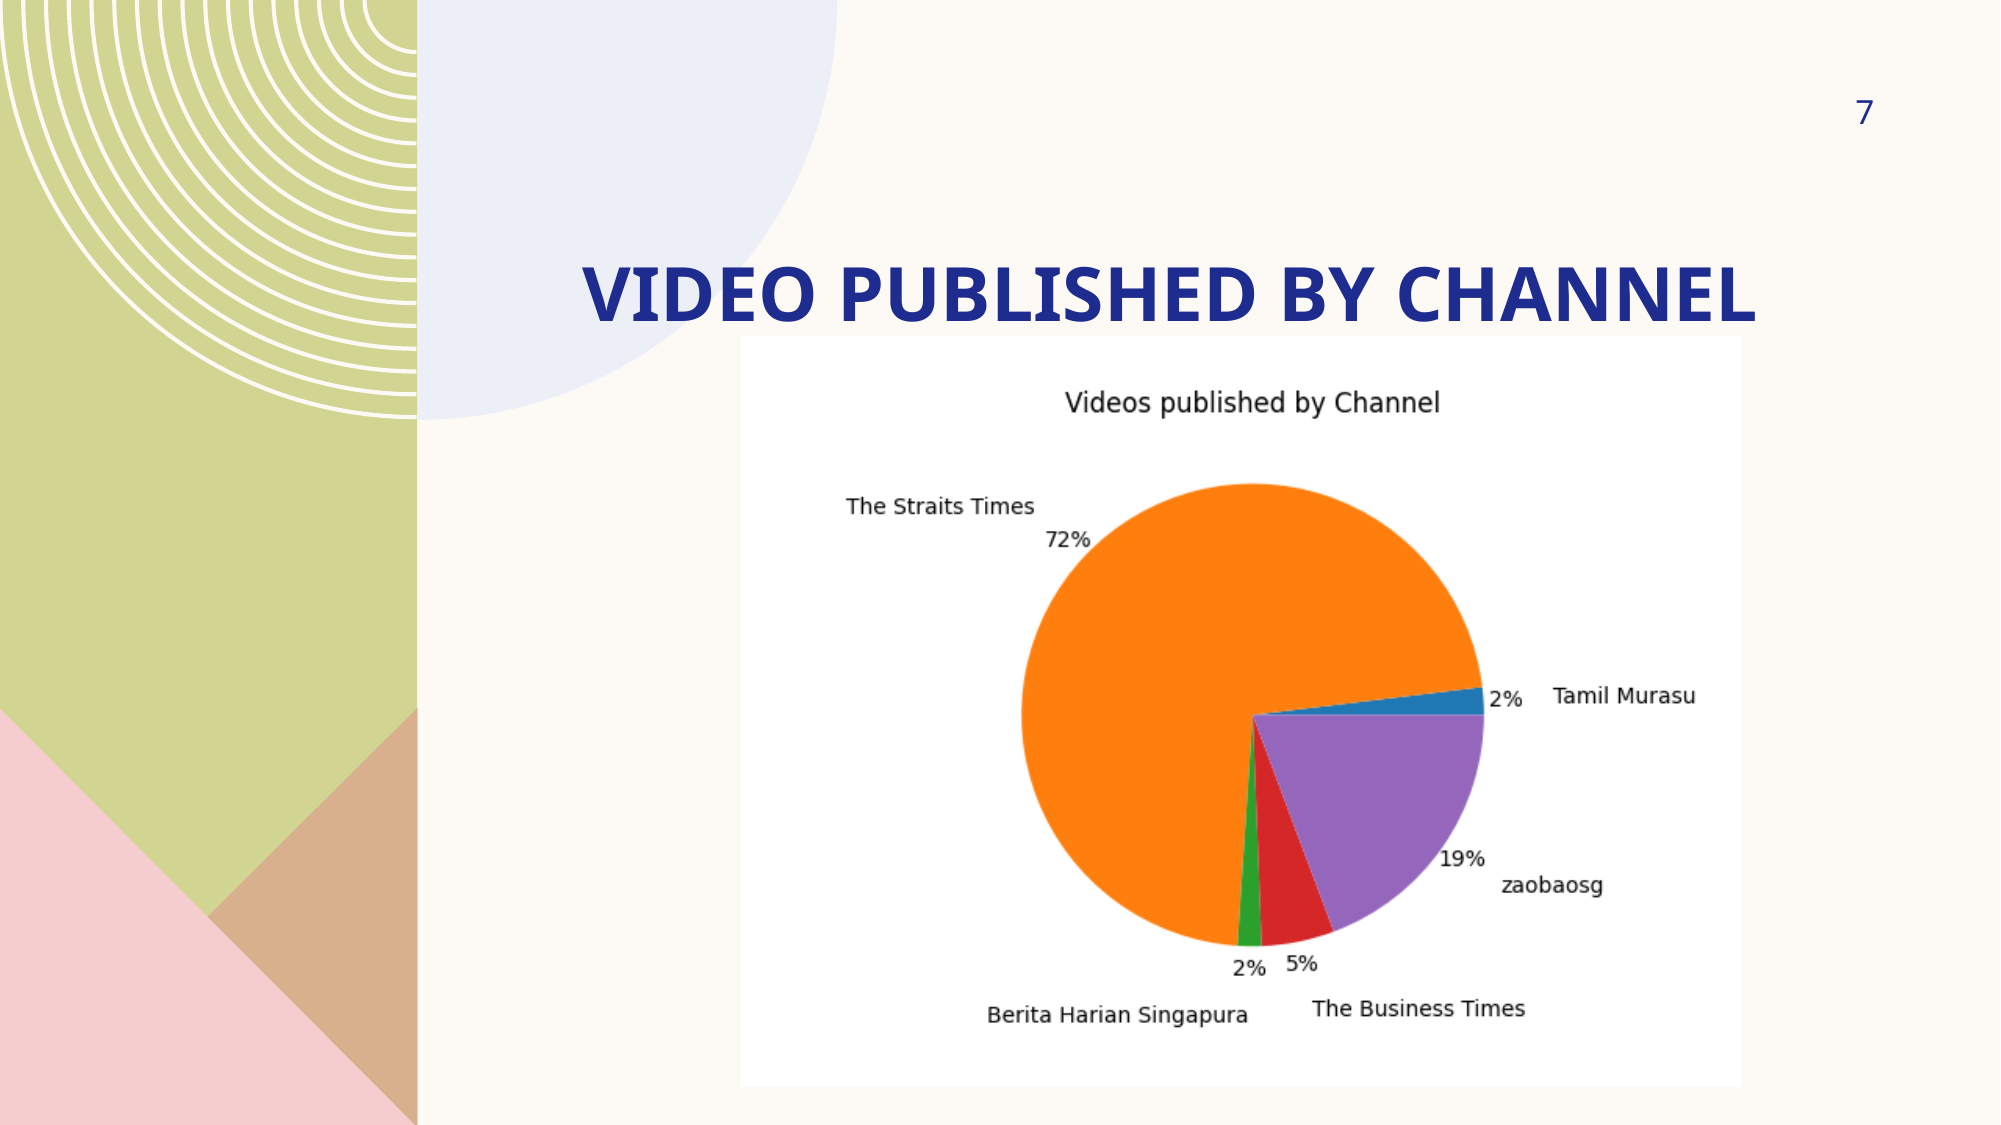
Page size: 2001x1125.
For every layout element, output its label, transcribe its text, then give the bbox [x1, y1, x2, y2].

slide_number 7 [1699, 75, 1875, 153]
picture [740, 336, 1741, 1087]
title Video published by channel [567, 173, 1875, 337]
